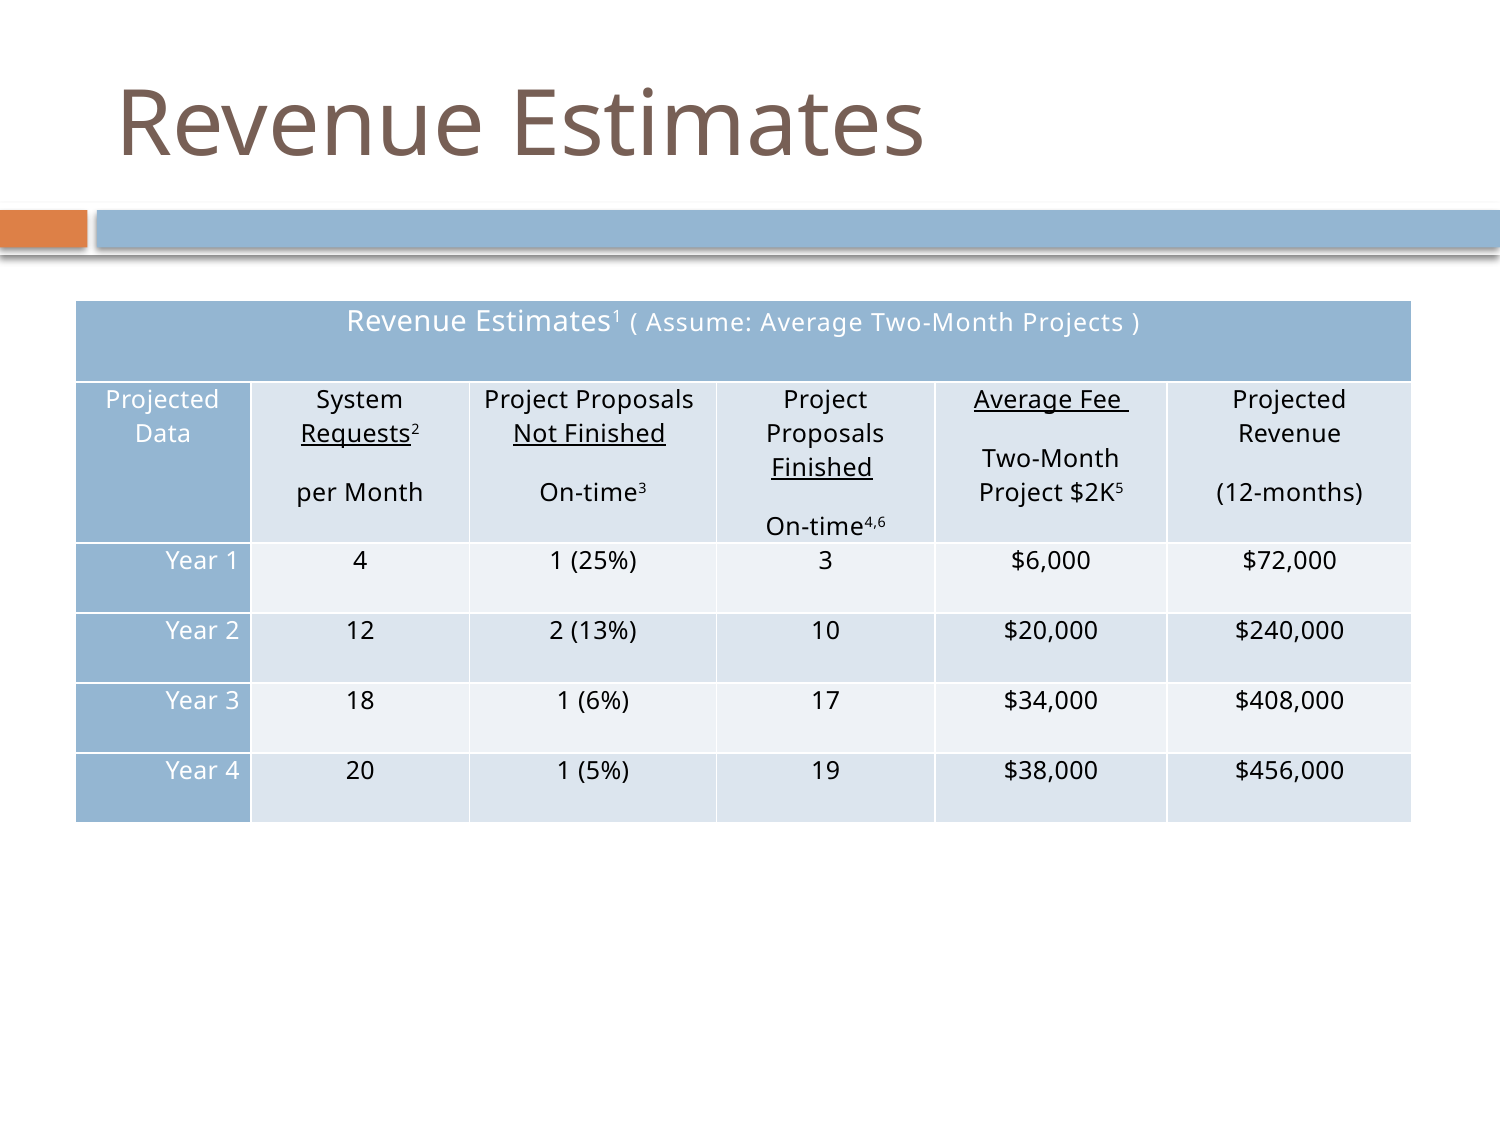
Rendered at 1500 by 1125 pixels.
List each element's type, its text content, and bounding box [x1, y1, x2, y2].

table_cell $72,000 [1168, 544, 1411, 612]
table_cell $408,000 [1168, 684, 1411, 752]
table_cell 1 (6%) [470, 684, 716, 752]
table_cell Average Fee Two-Month Project $2K5 [936, 383, 1166, 542]
table_cell Year 4 [76, 754, 250, 822]
table_cell 17 [717, 684, 934, 752]
table_cell Year 1 [76, 544, 250, 612]
title Revenue Estimates [100, 37, 1438, 200]
table_cell Year 3 [76, 684, 250, 752]
table_cell 1 (25%) [470, 544, 716, 612]
table_cell 3 [717, 544, 934, 612]
table_cell $34,000 [936, 684, 1166, 752]
table_cell $6,000 [936, 544, 1166, 612]
table_cell 20 [252, 754, 469, 822]
table_cell 18 [252, 684, 469, 752]
table_cell System Requests2 per Month [252, 383, 469, 542]
table_cell Projected Data [76, 383, 250, 542]
table_header Revenue Estimates1 ( Assume: Average Two-Month Projects ) [76, 301, 1411, 381]
table_cell Year 2 [76, 614, 250, 682]
table_cell $20,000 [936, 614, 1166, 682]
table_cell 10 [717, 614, 934, 682]
table_cell $240,000 [1168, 614, 1411, 682]
table_cell 19 [717, 754, 934, 822]
table_cell 12 [252, 614, 469, 682]
table_cell 1 (5%) [470, 754, 716, 822]
table_cell 4 [252, 544, 469, 612]
table_cell Project Proposals Finished On-time4,6 [717, 383, 934, 542]
table_cell 2 (13%) [470, 614, 716, 682]
table_cell Project Proposals Not Finished On-time3 [470, 383, 716, 542]
table_cell $38,000 [936, 754, 1166, 822]
table_cell $456,000 [1168, 754, 1411, 822]
table_cell Projected Revenue (12-months) [1168, 383, 1411, 542]
